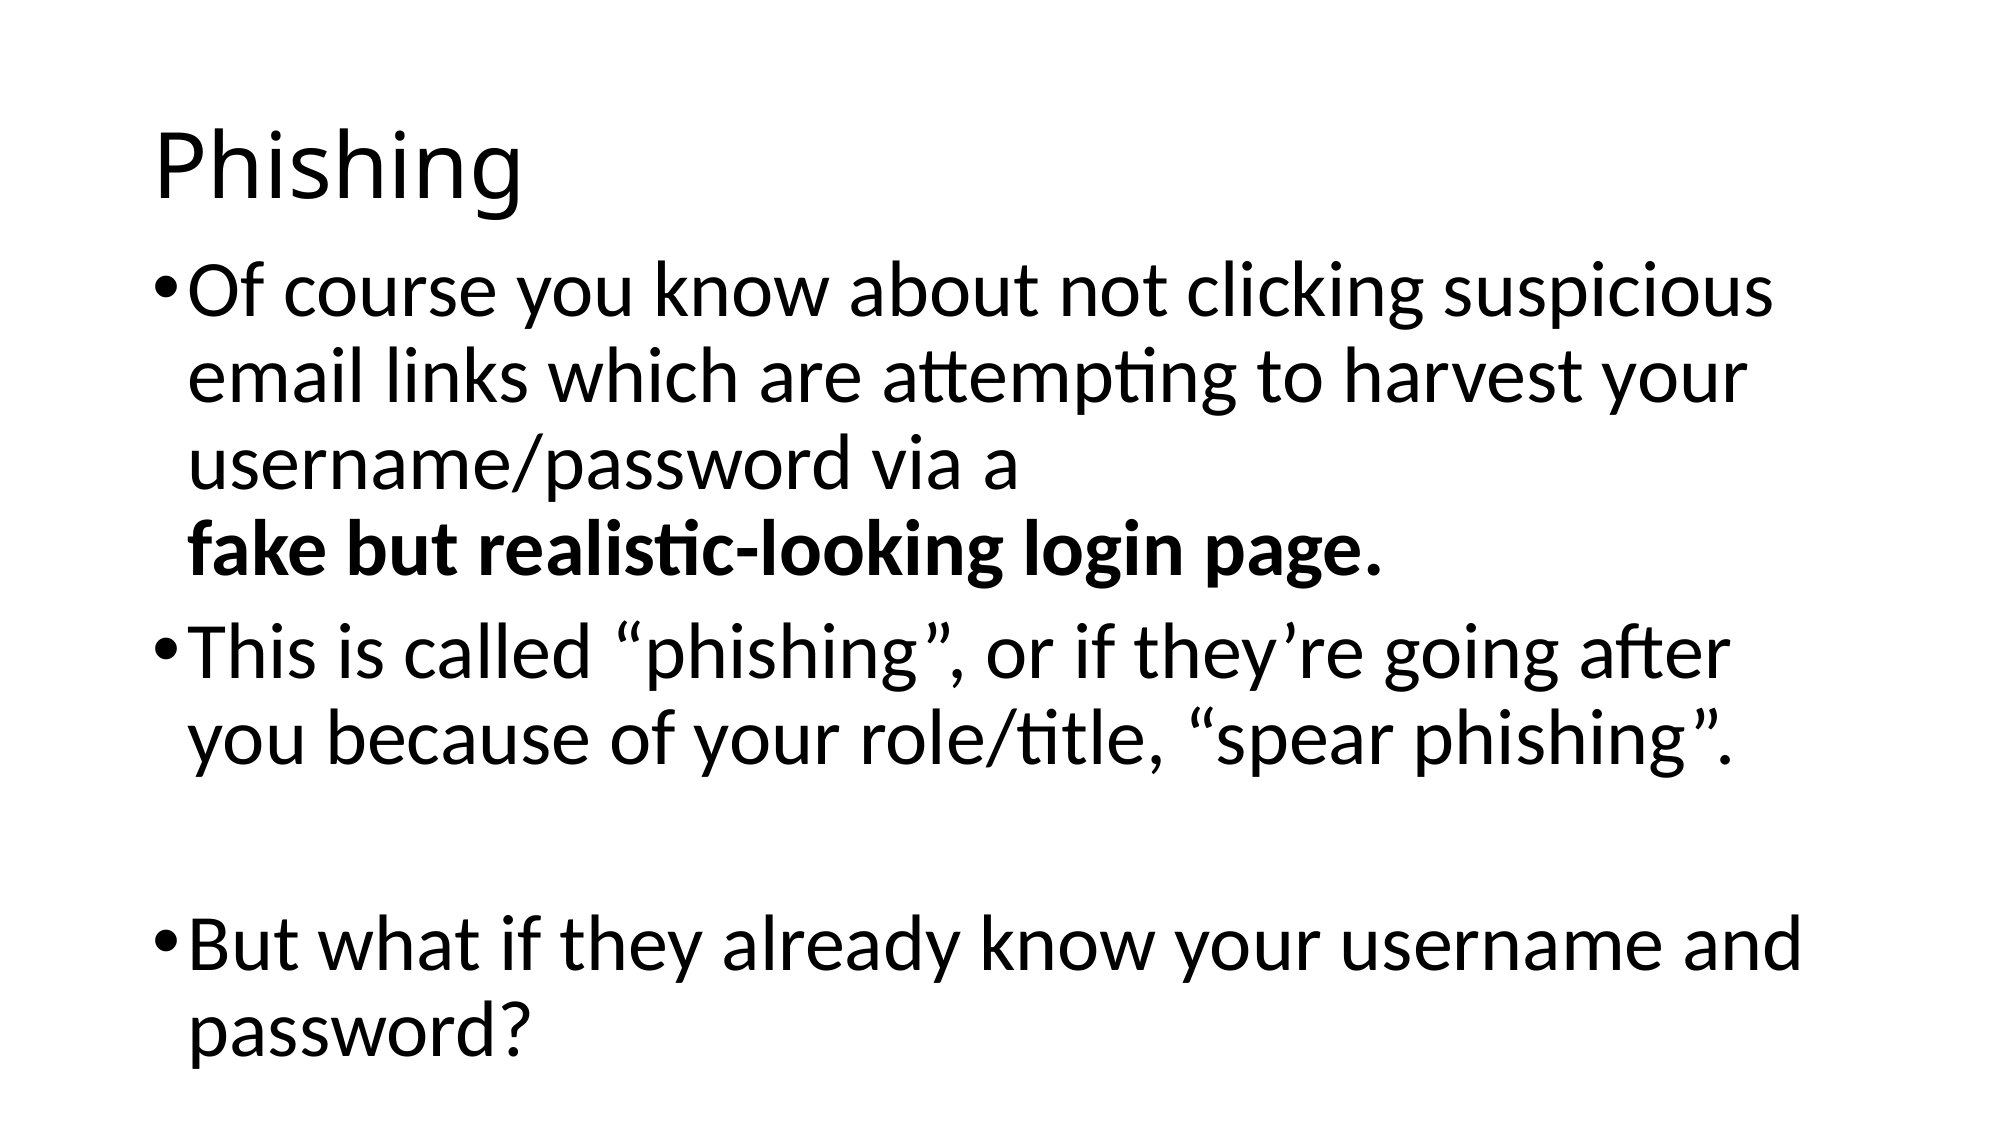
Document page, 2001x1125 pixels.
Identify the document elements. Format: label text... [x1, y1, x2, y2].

title Phishing [137, 59, 1863, 240]
list Of course you know about not clicking suspicious email links which are attempting to harvest your username/password via a fake but realistic-looking login page. This is called “phishing”, or if they’re going after you because of your role/title, “spear phishing”. But what if they already know your username and password? [137, 240, 1863, 1086]
